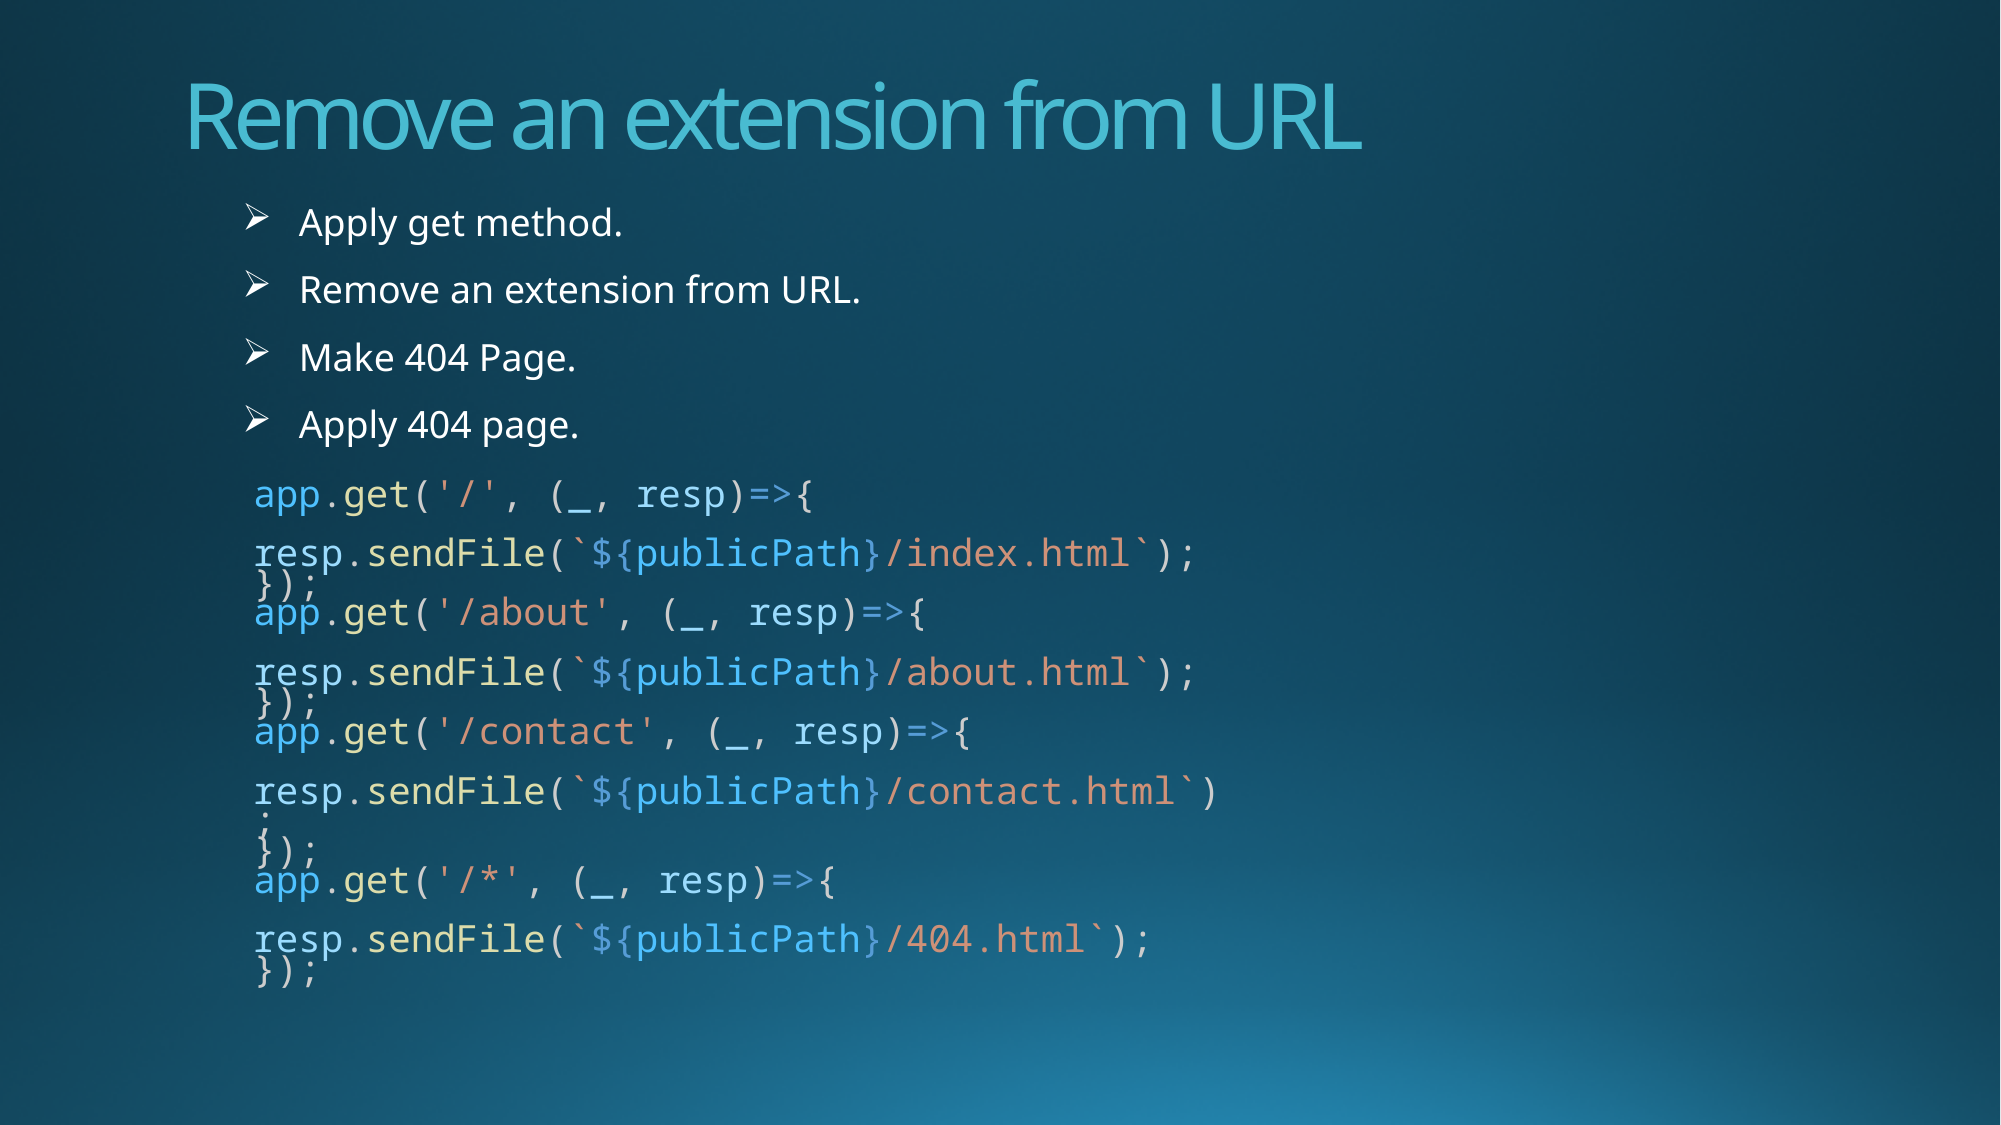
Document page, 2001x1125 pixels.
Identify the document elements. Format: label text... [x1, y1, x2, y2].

text_box app.get('/', (_, resp)=>{ resp.sendFile(`${publicPath}/index.html`); }); app.get('/about', (_, resp)=>{ resp.sendFile(`${publicPath}/about.html`); }); app.get('/contact', (_, resp)=>{ resp.sendFile(`${publicPath}/contact.html`); }); app.get('/*', (_, resp)=>{ resp.sendFile(`${publicPath}/404.html`); }); [238, 477, 1239, 998]
picture [0, 0, 2001, 1125]
title Remove an extension from URL [167, 63, 1616, 178]
text_box Apply get method. Remove an extension from URL. Make 404 Page. Apply 404 page. [227, 168, 1189, 454]
